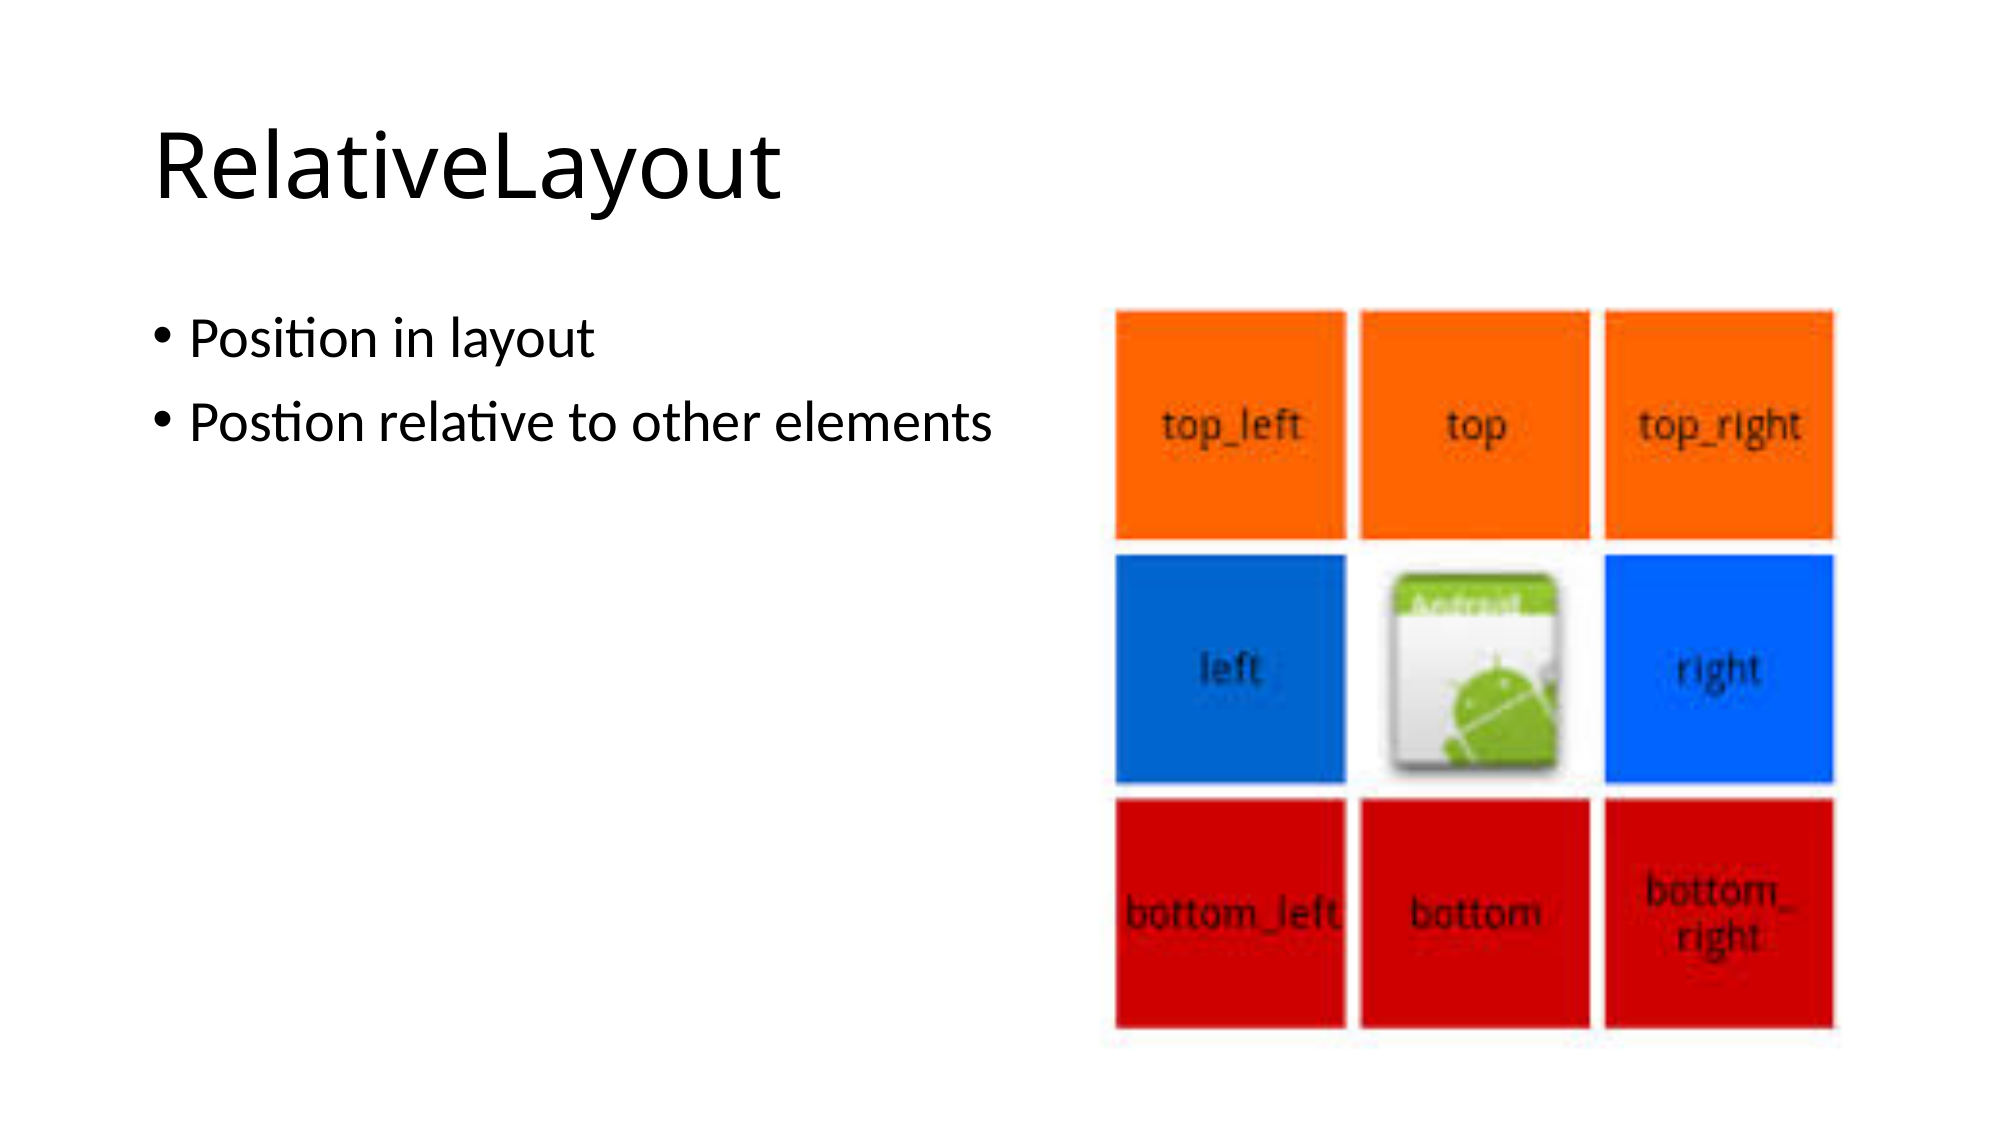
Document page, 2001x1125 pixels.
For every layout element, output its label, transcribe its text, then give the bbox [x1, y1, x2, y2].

picture [1040, 217, 1896, 1096]
list Position in layout Postion relative to other elements [137, 299, 1040, 1014]
title RelativeLayout [137, 59, 1863, 278]
